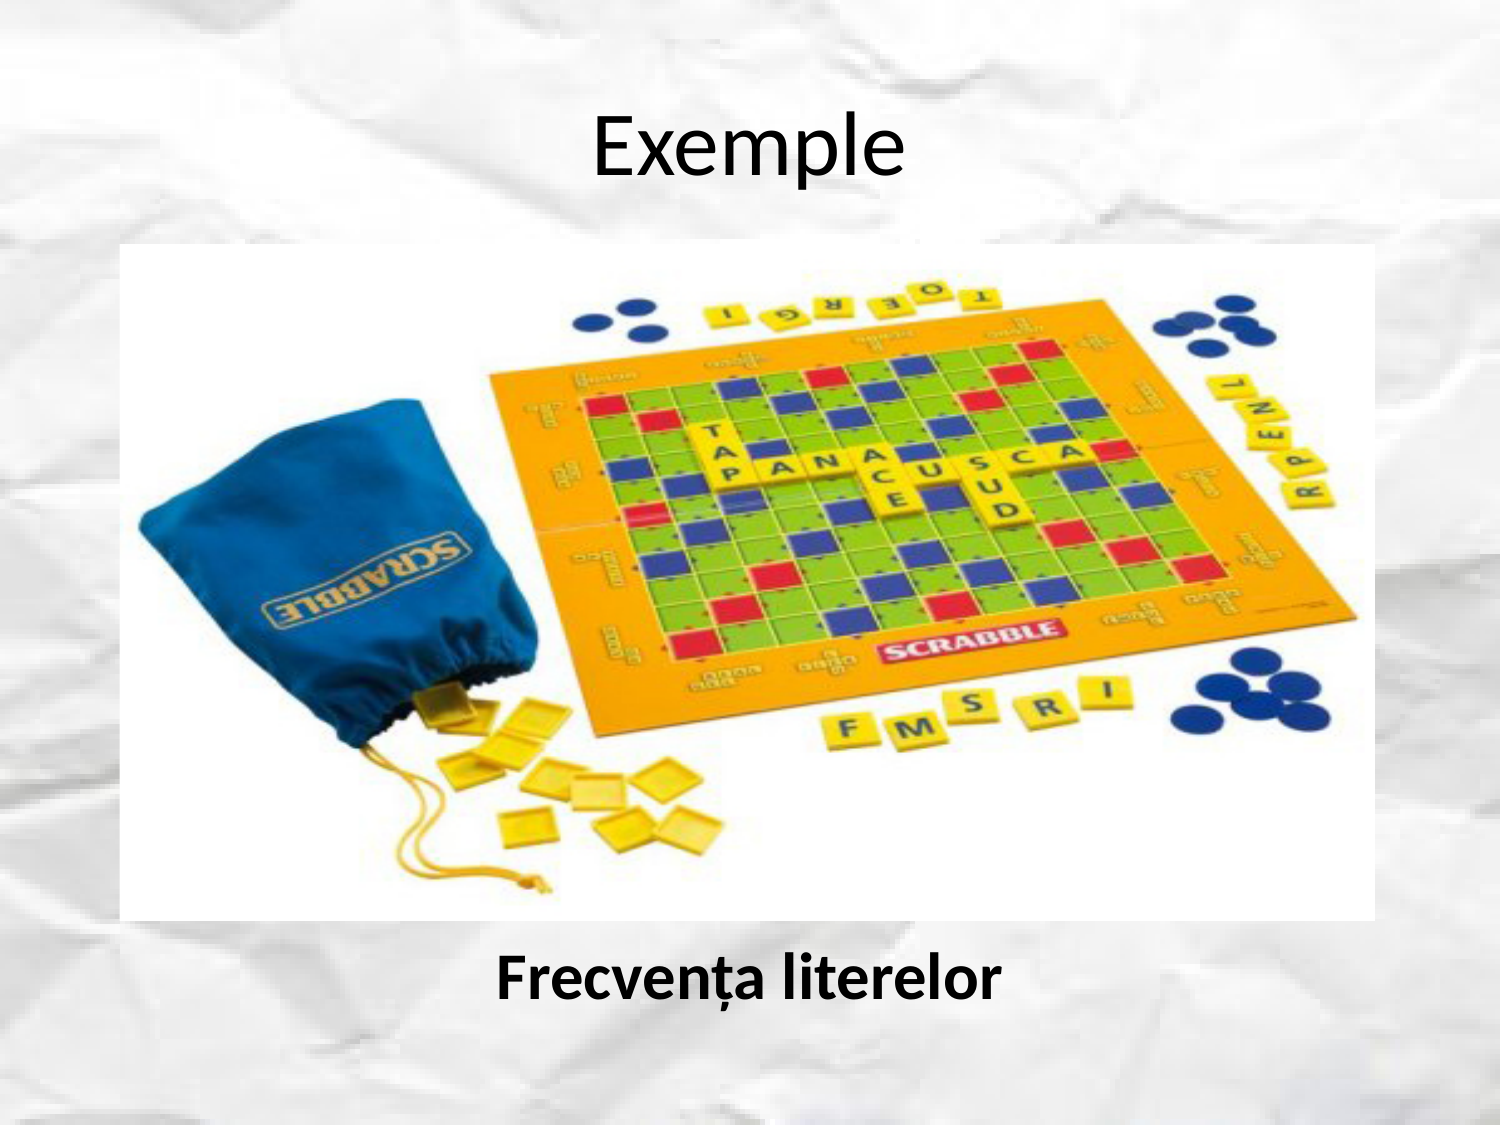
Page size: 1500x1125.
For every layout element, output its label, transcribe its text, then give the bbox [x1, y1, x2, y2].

title Exemple [75, 45, 1425, 233]
picture [0, 0, 1500, 1125]
list Frecvența literelor [75, 924, 1425, 1125]
